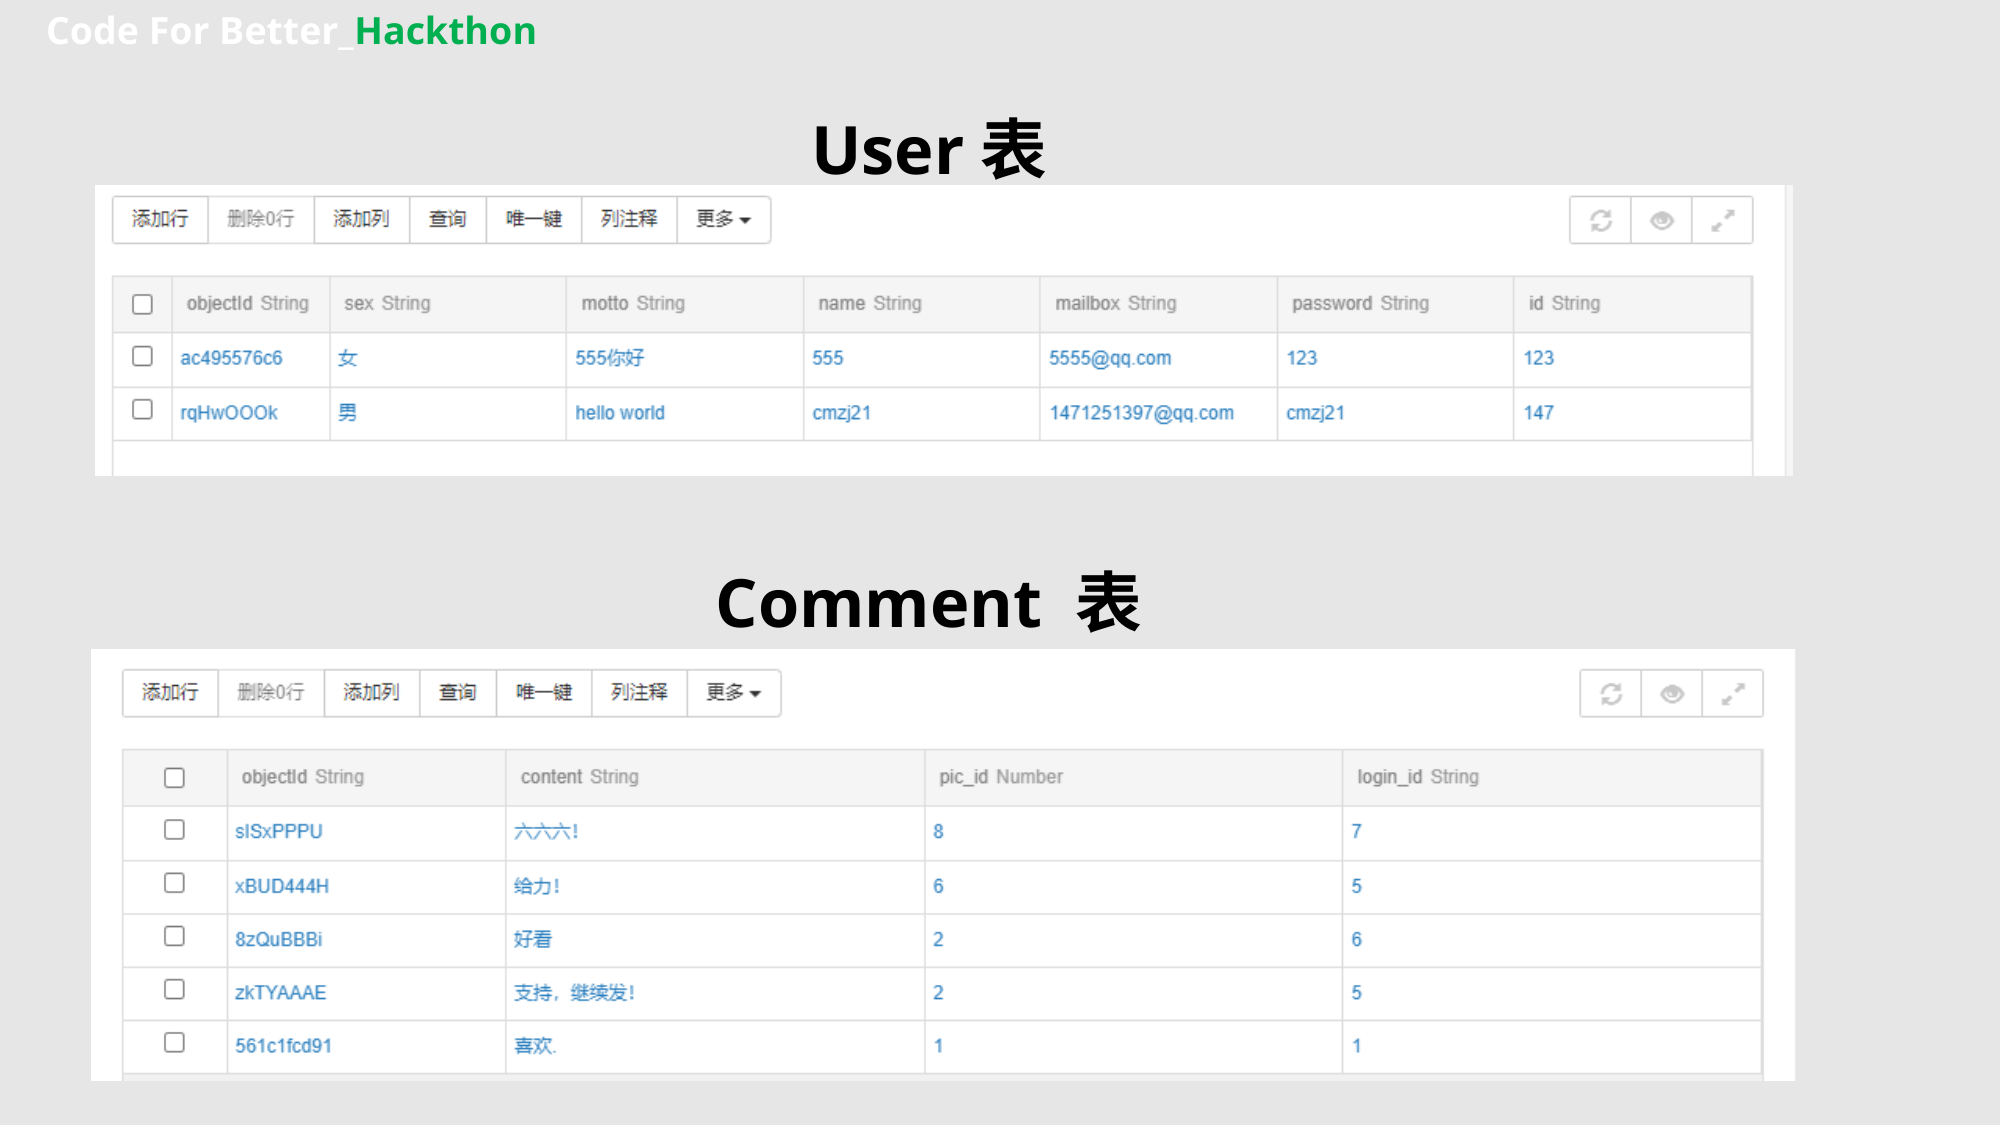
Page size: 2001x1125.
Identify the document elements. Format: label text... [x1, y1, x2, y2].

picture [91, 648, 1797, 1081]
picture [95, 184, 1793, 477]
text_box User表 [796, 60, 1062, 184]
text_box Code For Better_Hackthon [0, 0, 584, 60]
text_box Comment 表 [700, 513, 1158, 648]
